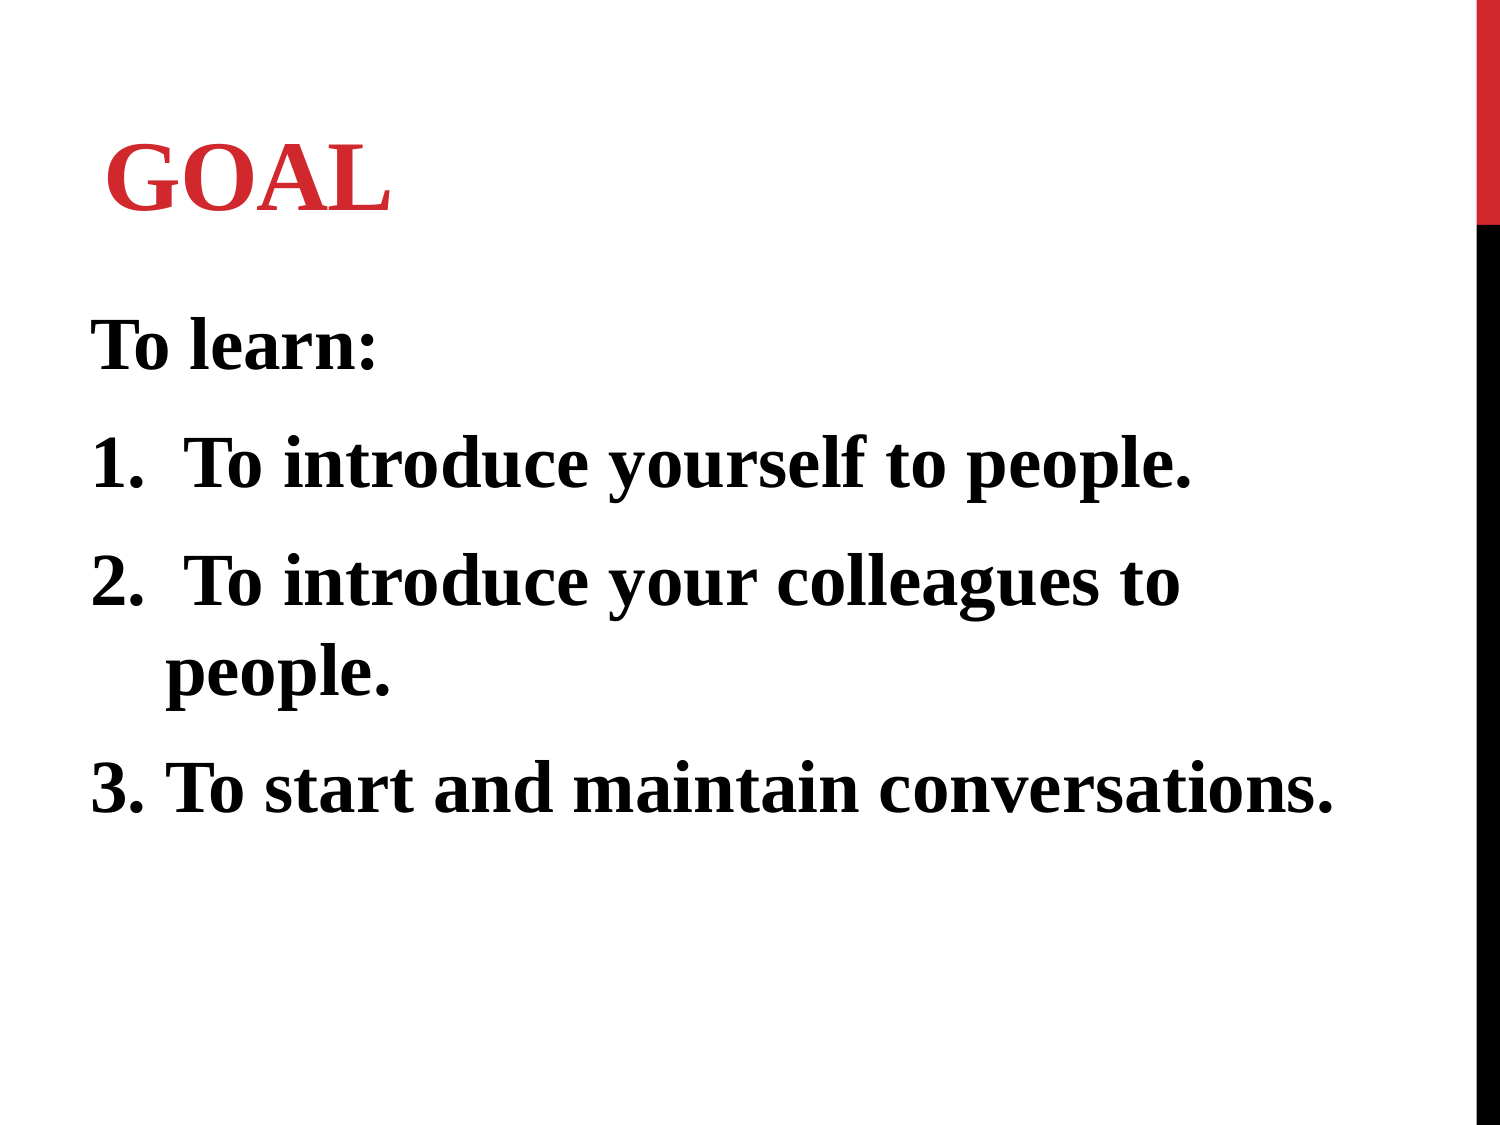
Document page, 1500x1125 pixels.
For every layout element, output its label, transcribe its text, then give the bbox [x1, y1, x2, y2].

title GOAL [88, 66, 1039, 239]
list To learn: To introduce yourself to people. To introduce your colleagues to people. To start and maintain conversations. [75, 287, 1400, 1005]
